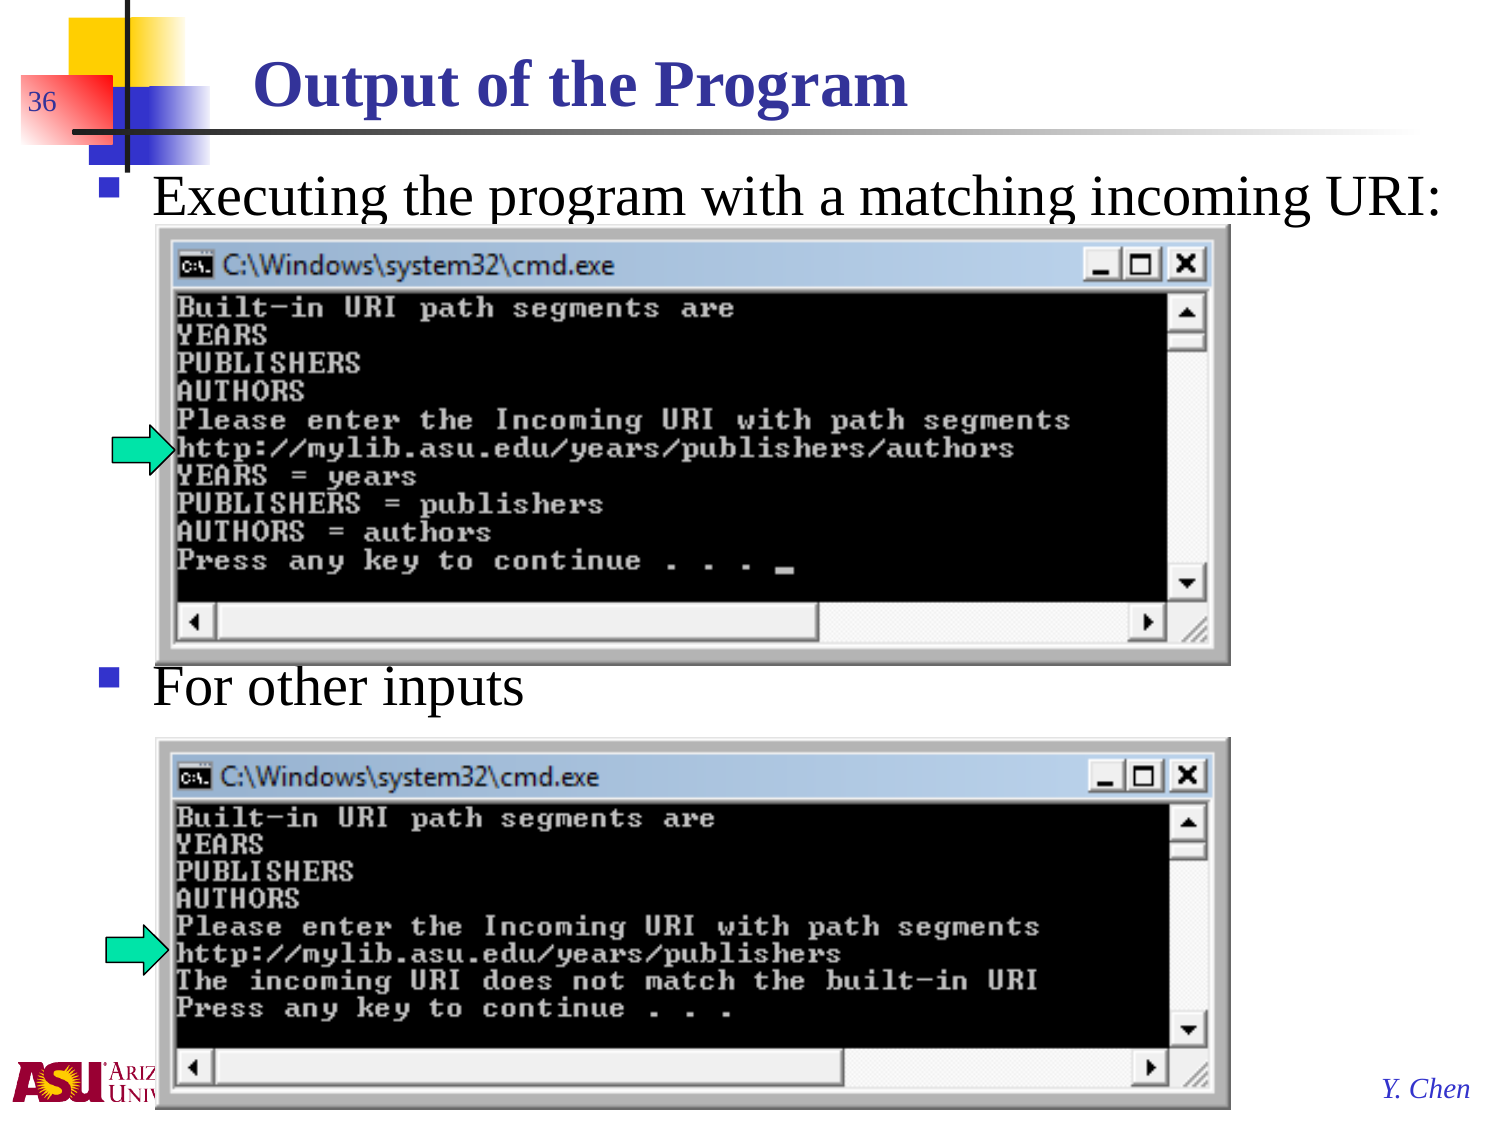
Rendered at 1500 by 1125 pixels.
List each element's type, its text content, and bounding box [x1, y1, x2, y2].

slide_number 36 [12, 49, 126, 126]
picture [12, 737, 1232, 1110]
text_box [106, 924, 150, 976]
text_box [112, 425, 150, 476]
picture [155, 224, 1232, 666]
list Executing the program with a matching incoming URI: For other inputs [80, 149, 1475, 763]
title Output of the Program [237, 24, 1488, 128]
